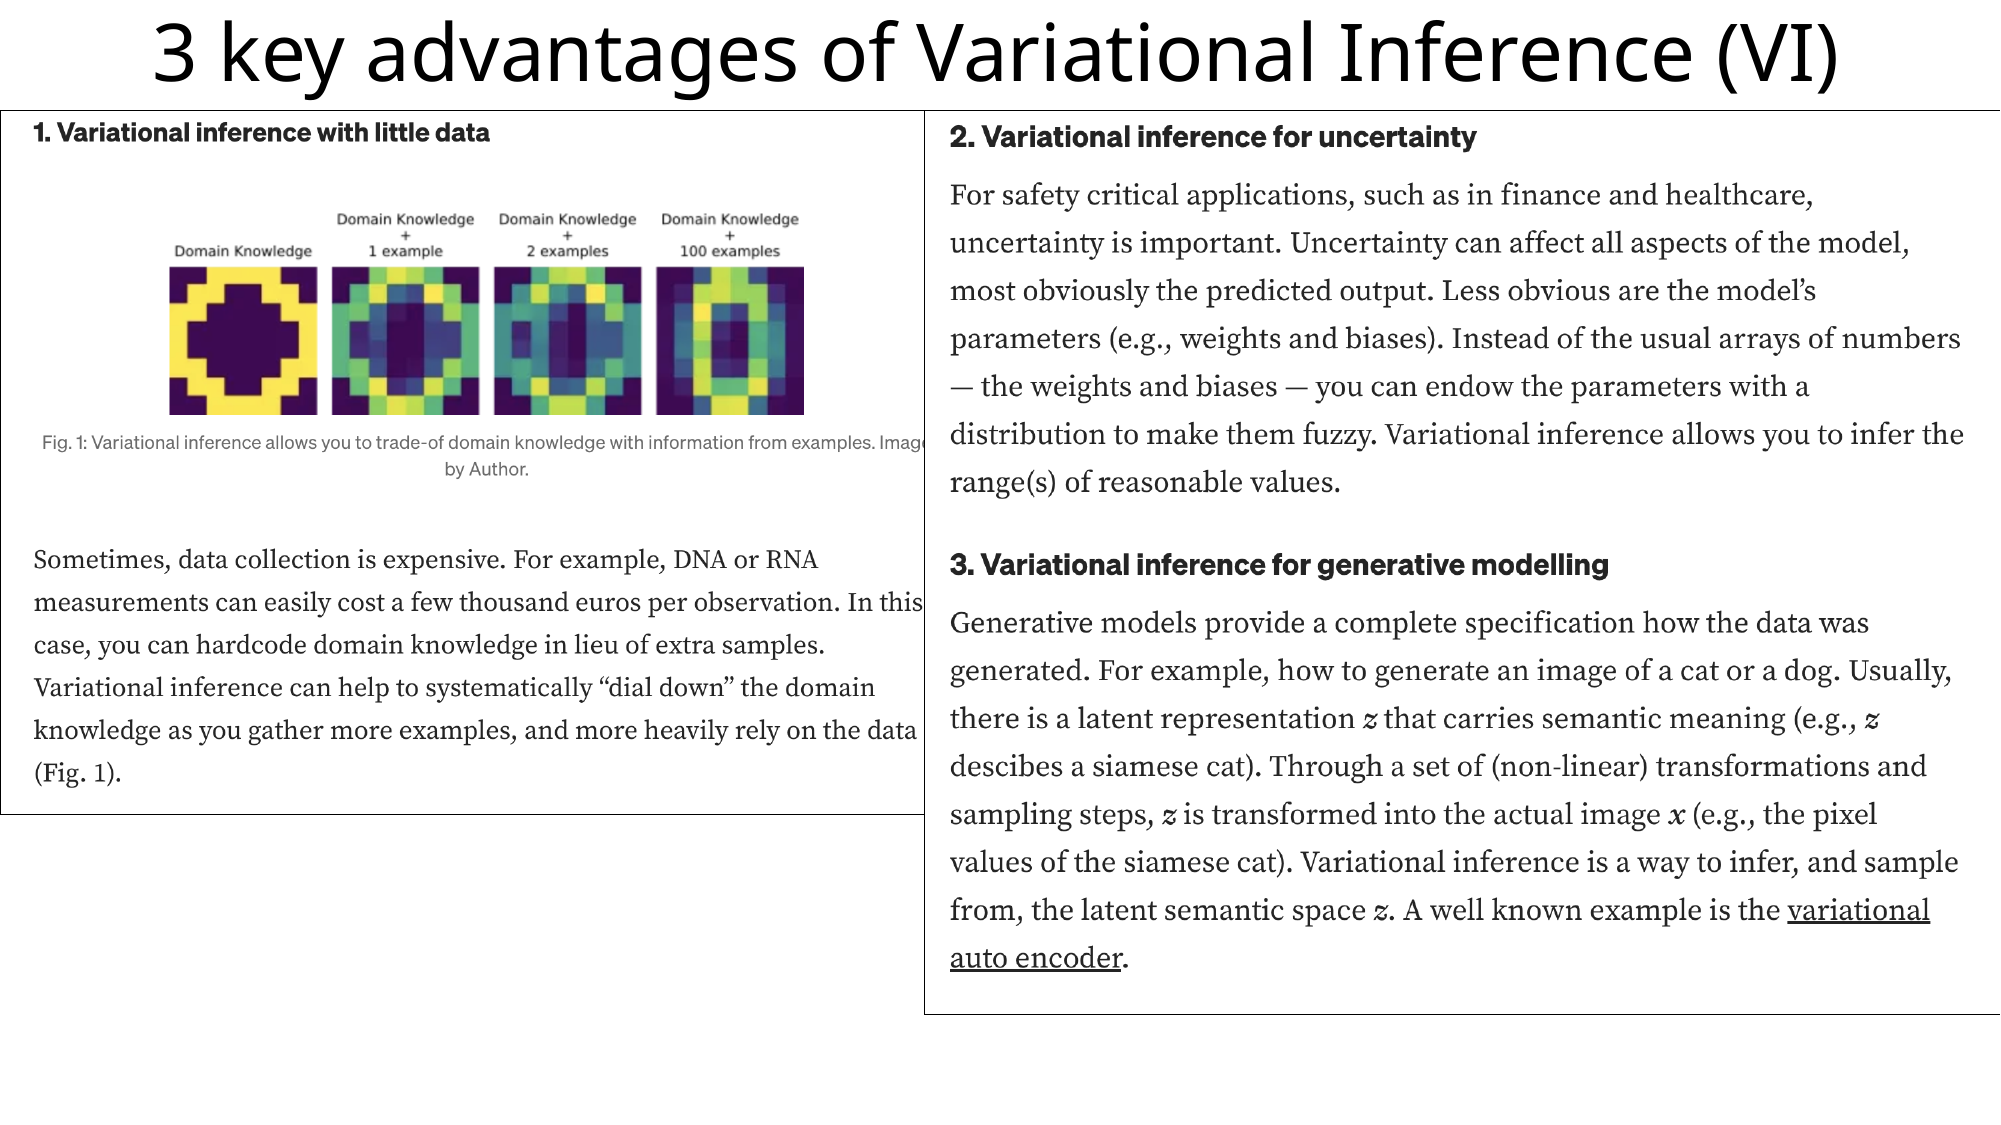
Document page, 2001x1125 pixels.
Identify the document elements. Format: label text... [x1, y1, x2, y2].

picture [0, 110, 2000, 1015]
title 3 key advantages of Variational Inference (VI) [137, 0, 1863, 110]
